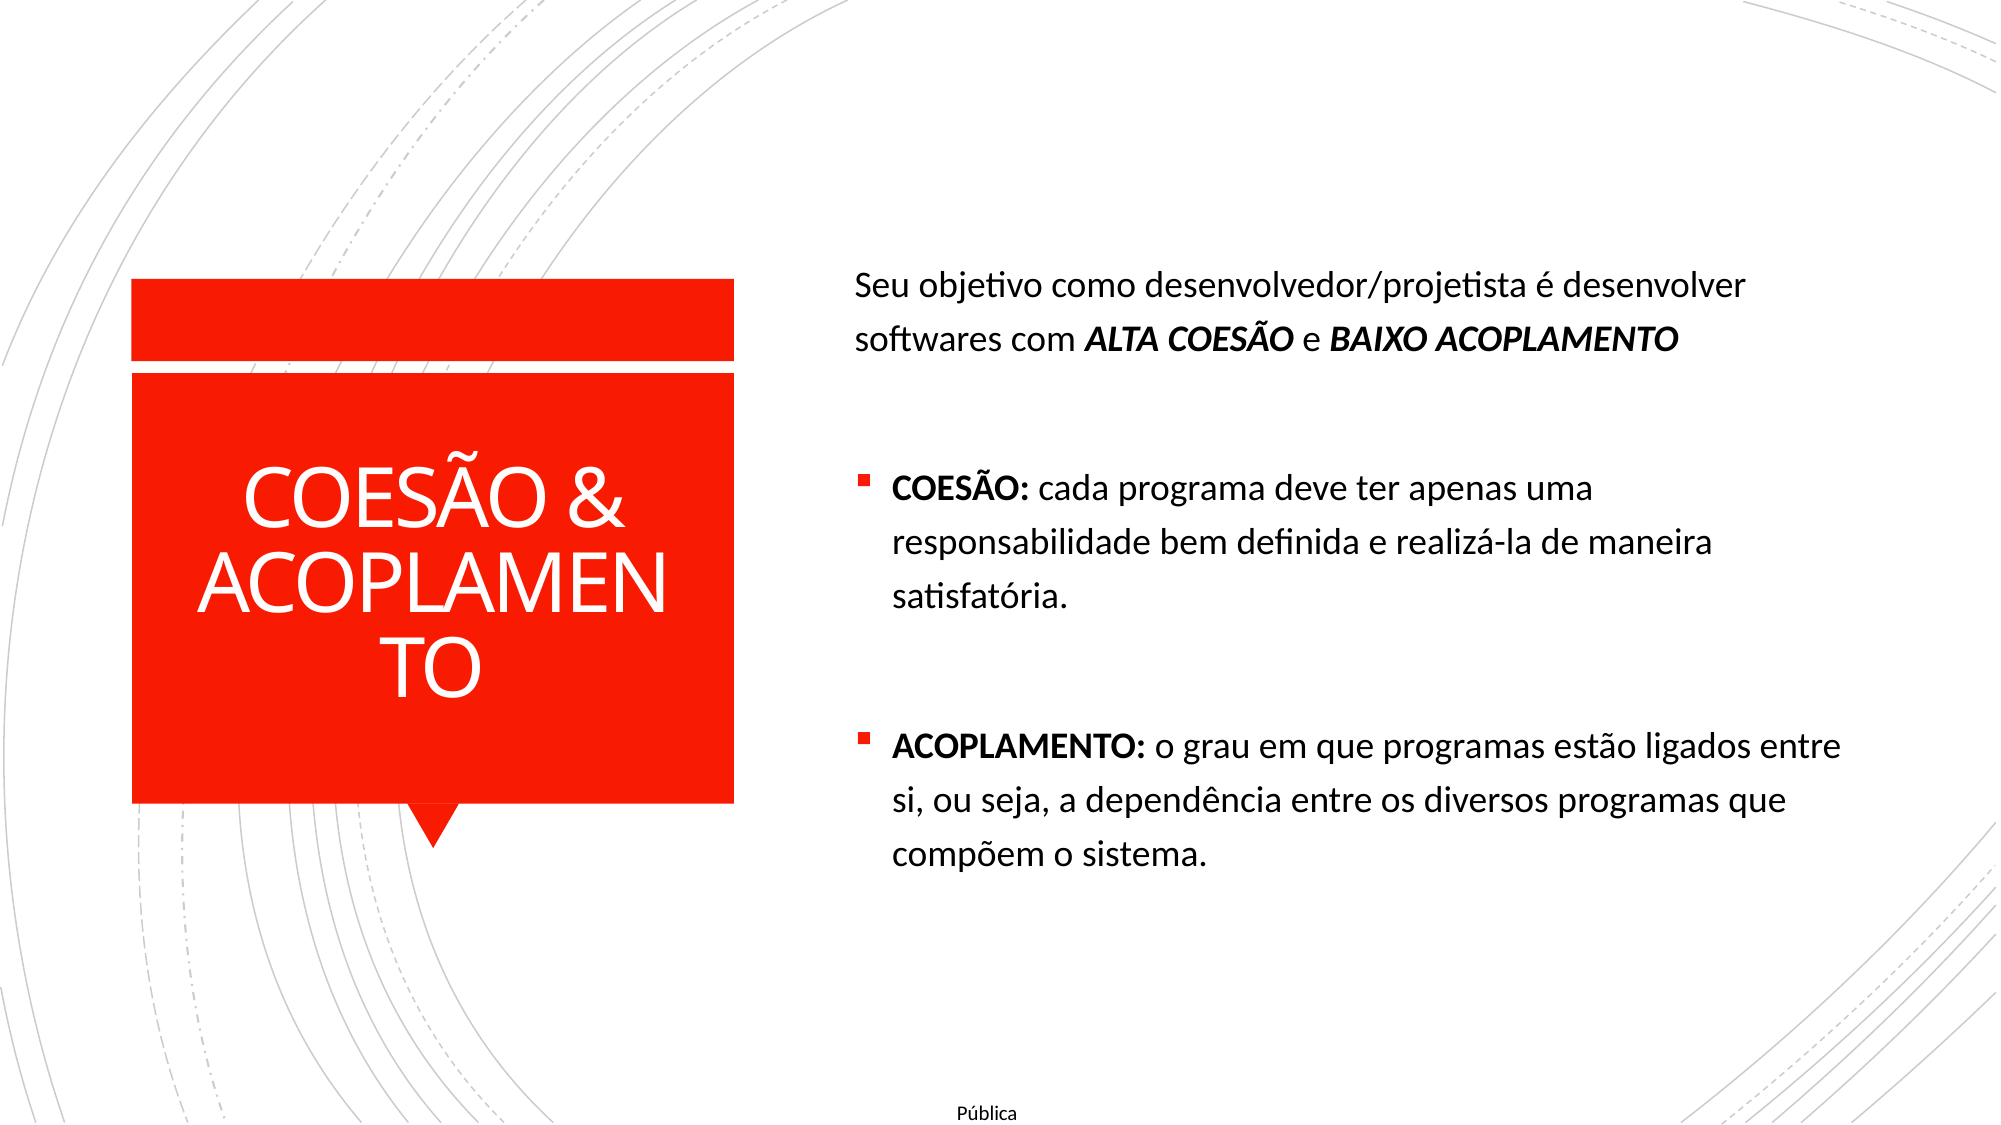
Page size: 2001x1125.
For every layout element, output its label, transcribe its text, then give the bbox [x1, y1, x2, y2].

title COESÃO & ACOPLAMENTO [145, 385, 720, 789]
list Seu objetivo como desenvolvedor/projetista é desenvolver softwares com ALTA COESÃO e BAIXO ACOPLAMENTO COESÃO: cada programa deve ter apenas uma responsabilidade bem definida e realizá-la de maneira satisfatória. ACOPLAMENTO: o grau em que programas estão ligados entre si, ou seja, a dependência entre os diversos programas que compõem o sistema. [839, 131, 1871, 993]
